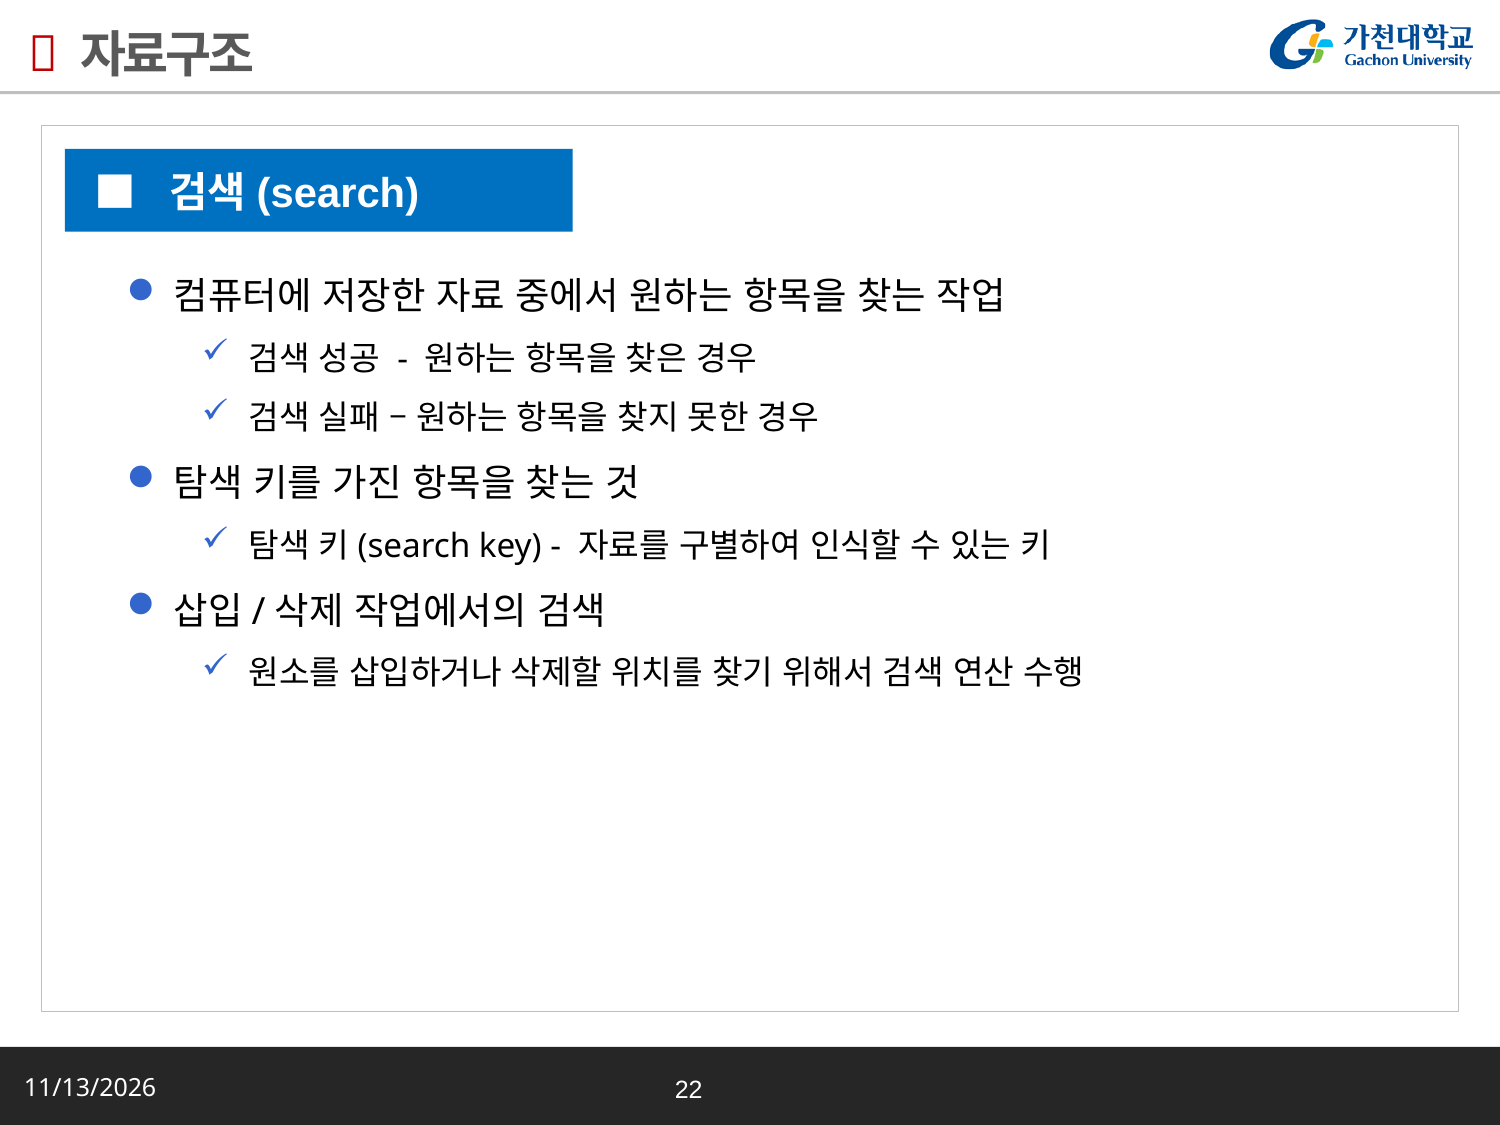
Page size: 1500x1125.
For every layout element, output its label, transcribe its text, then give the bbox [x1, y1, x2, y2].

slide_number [8, 1058, 359, 1119]
text_box 컴퓨터에 저장한 자료 중에서 원하는 항목을 찾는 작업 검색 성공 - 원하는 항목을 찾은 경우 검색 실패 – 원하는 항목을 찾지 못한 경우 탐색 키를 가진 항목을 찾는 것 탐색 키(search key) - 자료를 구별하여 인식할 수 있는 키 삽입/삭제 작업에서의 검색 원소를 삽입하거나 삭제할 위치를 찾기 위해서 검색 연산 수행 [112, 242, 1447, 699]
slide_number 22 [513, 1058, 864, 1118]
picture [1244, 0, 1495, 90]
text_box [39, 123, 1461, 1013]
text_box ■ 검색(search) [63, 147, 575, 234]
title 자료구조 [64, 16, 1380, 88]
